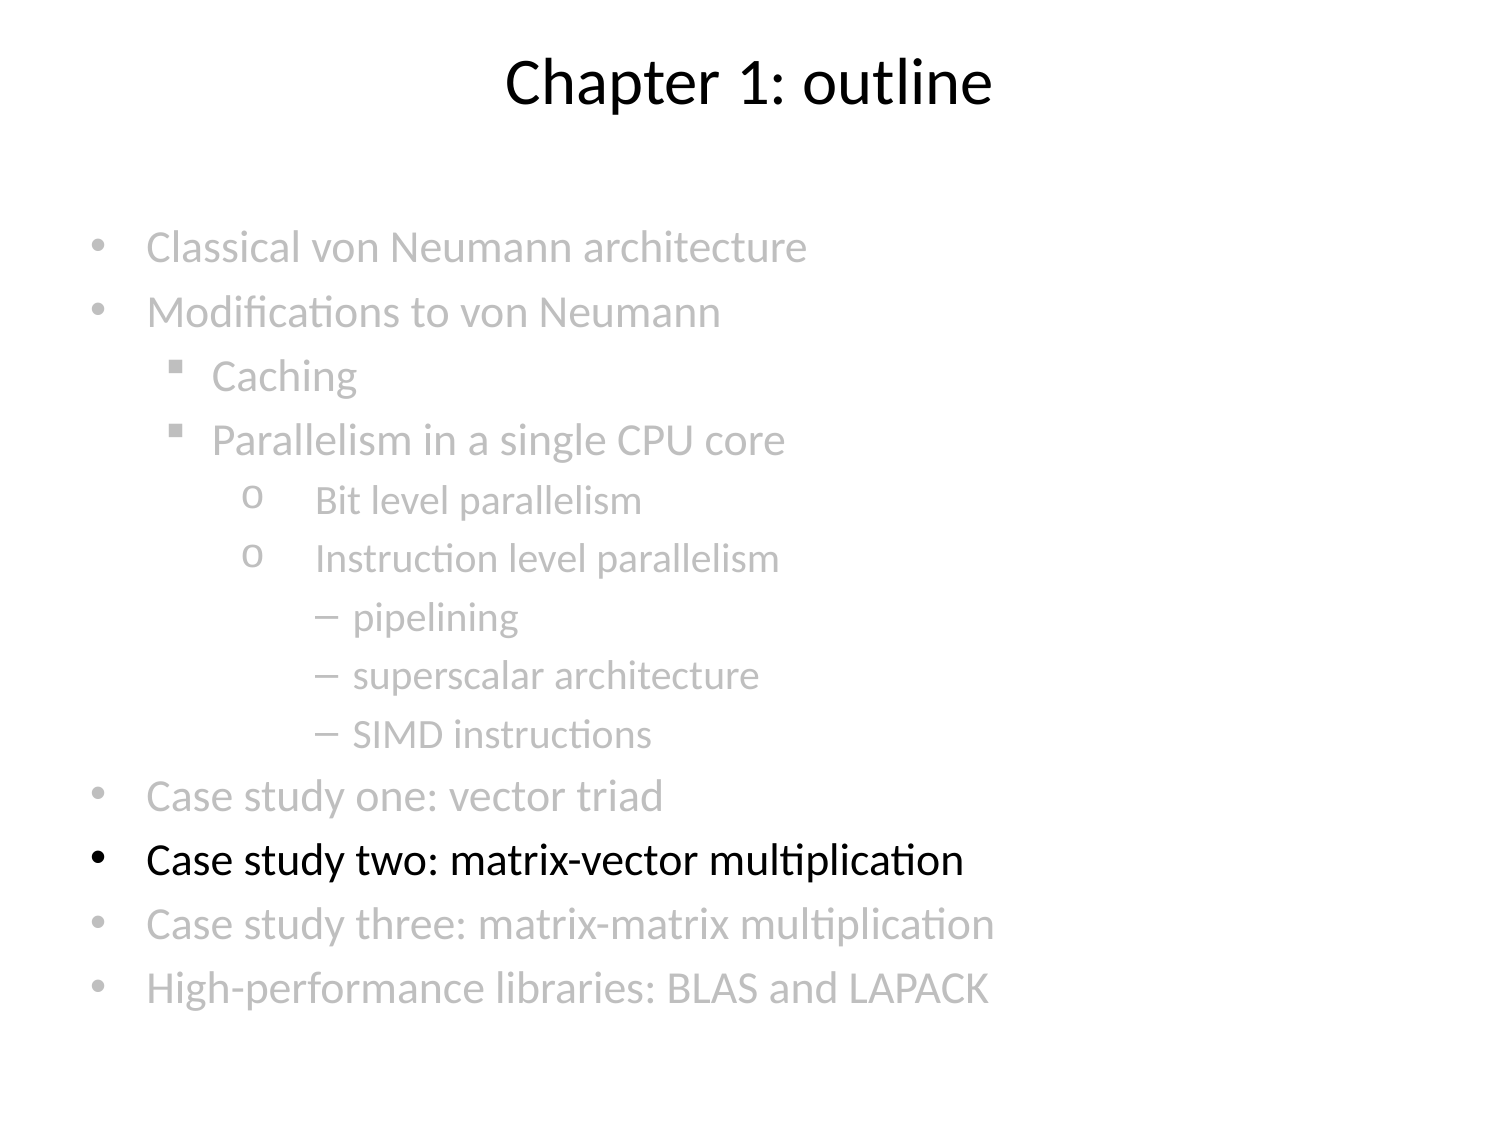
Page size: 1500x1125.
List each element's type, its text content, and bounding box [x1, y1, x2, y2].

title Chapter 1: outline [75, 24, 1425, 130]
list Classical von Neumann architecture Modifications to von Neumann Caching Parallelism in a single CPU core Bit level parallelism Instruction level parallelism pipelining superscalar architecture SIMD instructions Case study one: vector triad Case study two: matrix-vector multiplication Case study three: matrix-matrix multiplication High-performance libraries: BLAS and LAPACK [75, 209, 1425, 1073]
